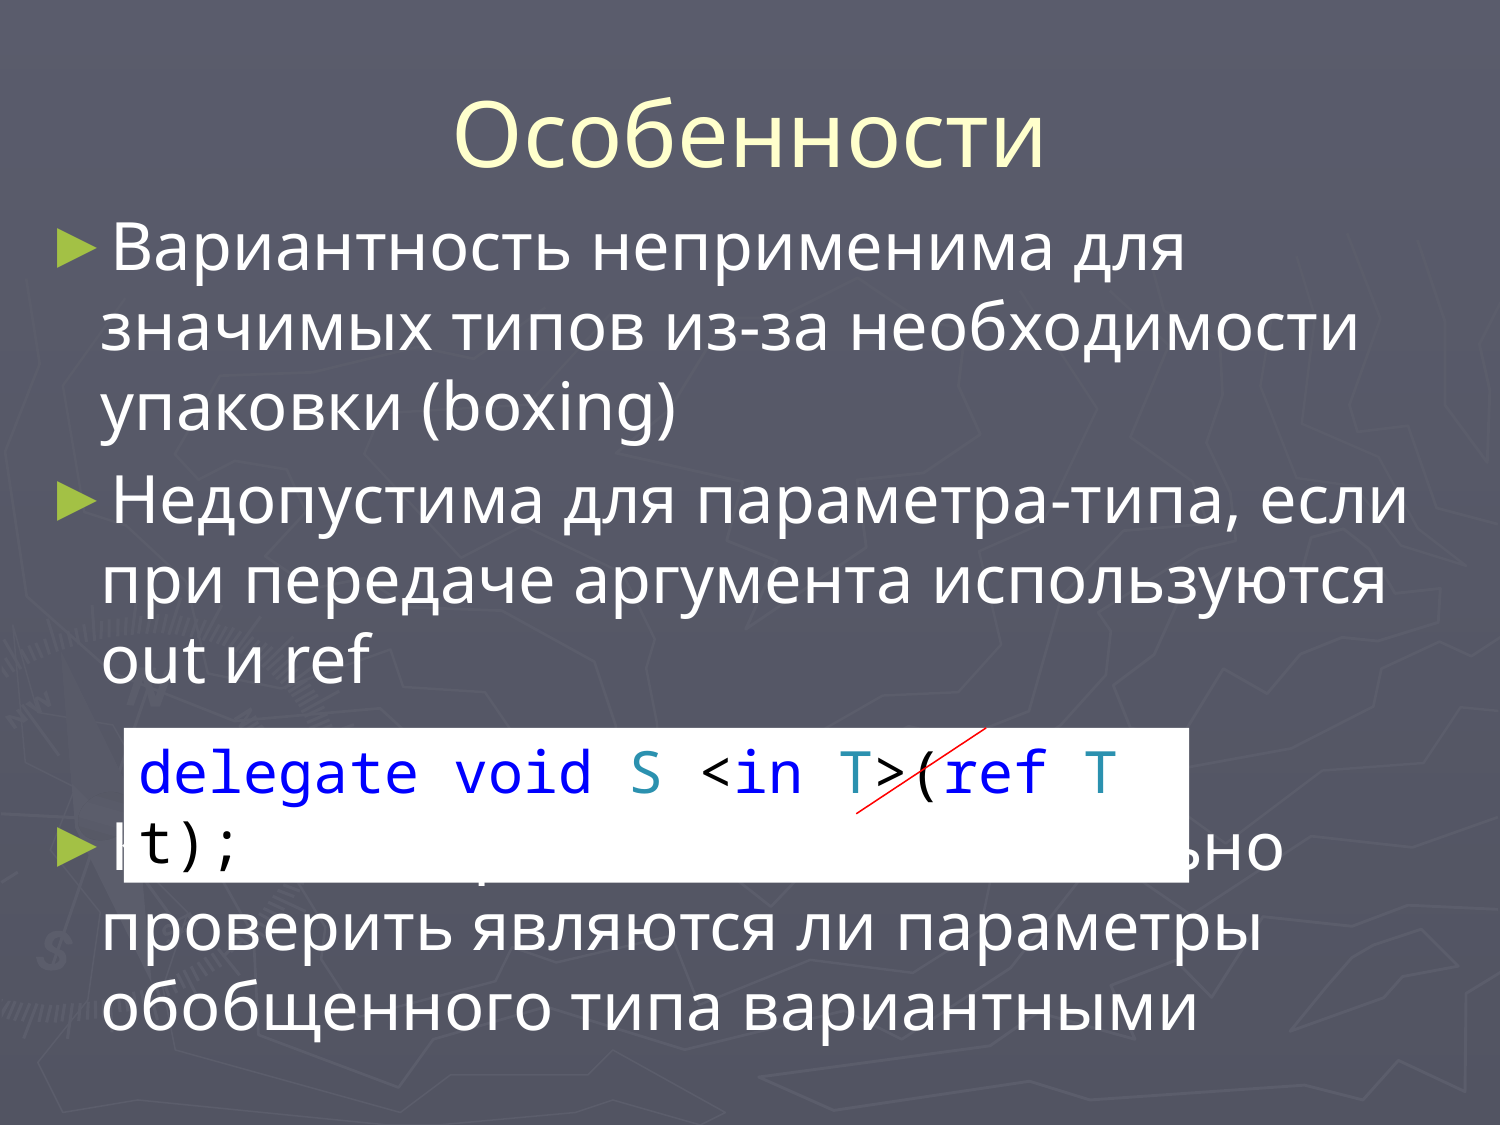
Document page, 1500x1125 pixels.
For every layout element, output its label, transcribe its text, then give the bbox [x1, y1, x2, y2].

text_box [855, 727, 987, 814]
list Вариантность неприменима для значимых типов из-за необходимости упаковки (boxing) Недопустима для параметра-типа, если при передаче аргумента используются out и ref Компилятор может самостоятельно проверить являются ли параметры обобщенного типа вариантными [29, 196, 1431, 935]
text_box delegate void S <in T>(ref T t); [123, 727, 1190, 883]
title Особенности [49, 37, 1451, 225]
